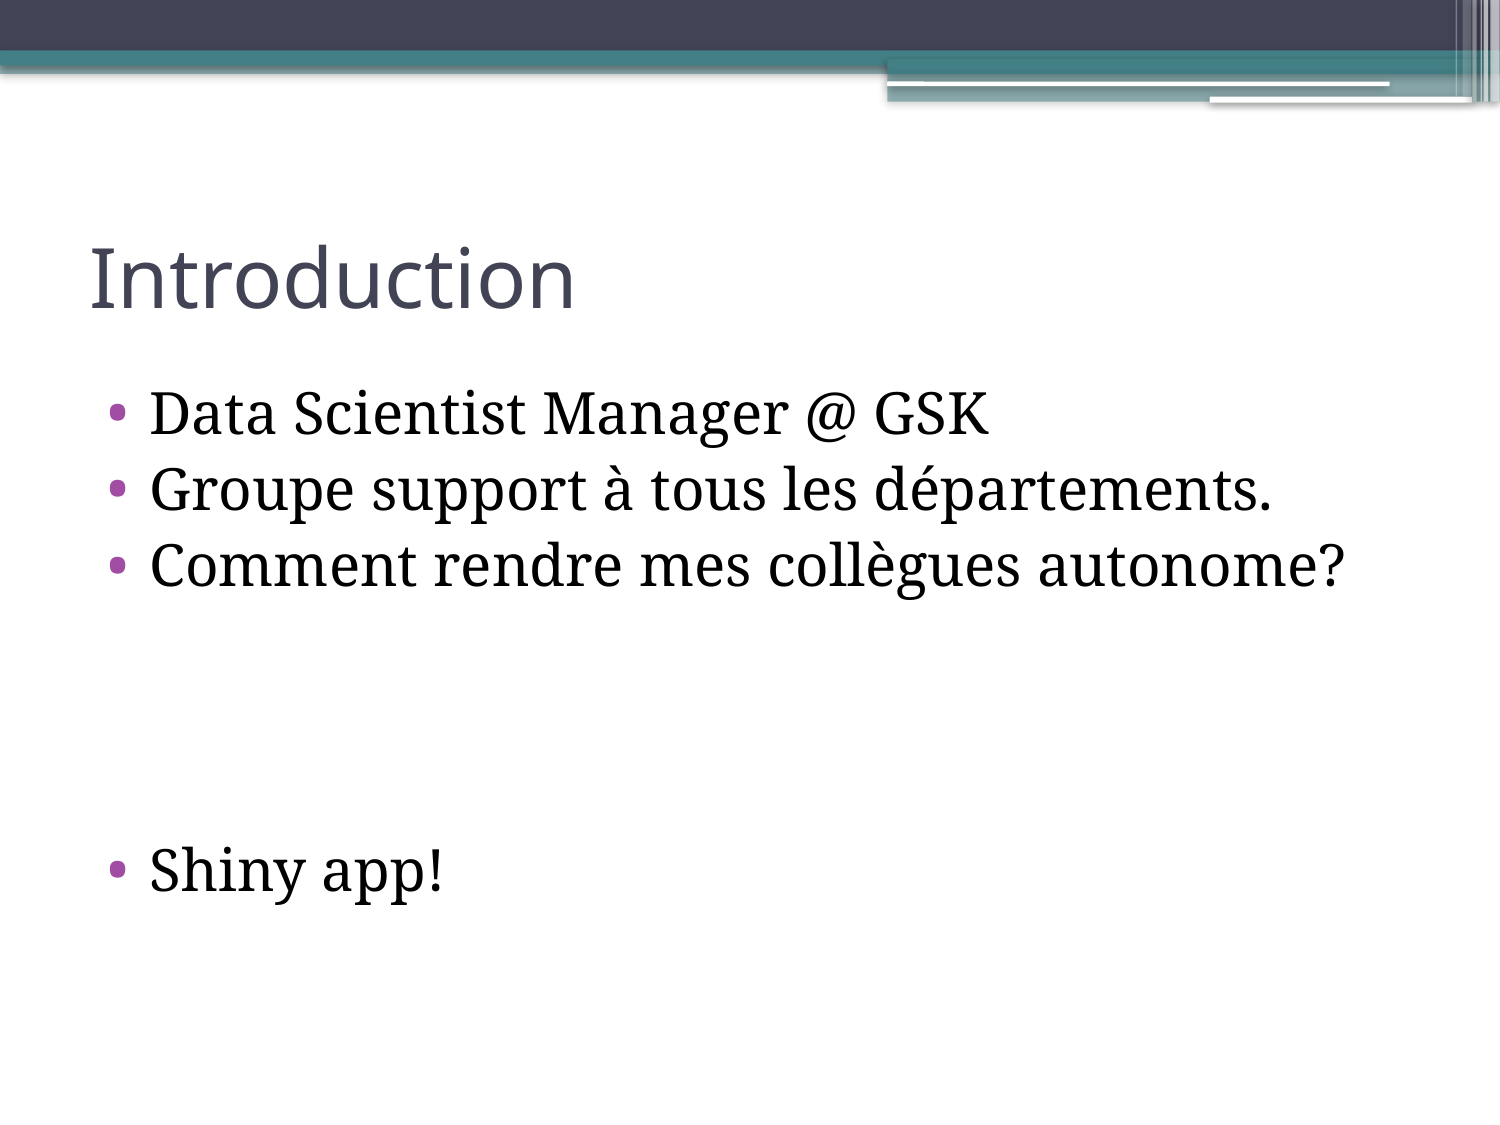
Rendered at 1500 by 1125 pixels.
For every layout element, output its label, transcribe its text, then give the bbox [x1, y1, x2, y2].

title Introduction [75, 187, 1425, 363]
list Data Scientist Manager @ GSK Groupe support à tous les départements. Comment rendre mes collègues autonome? Shiny app! [75, 368, 1425, 1079]
